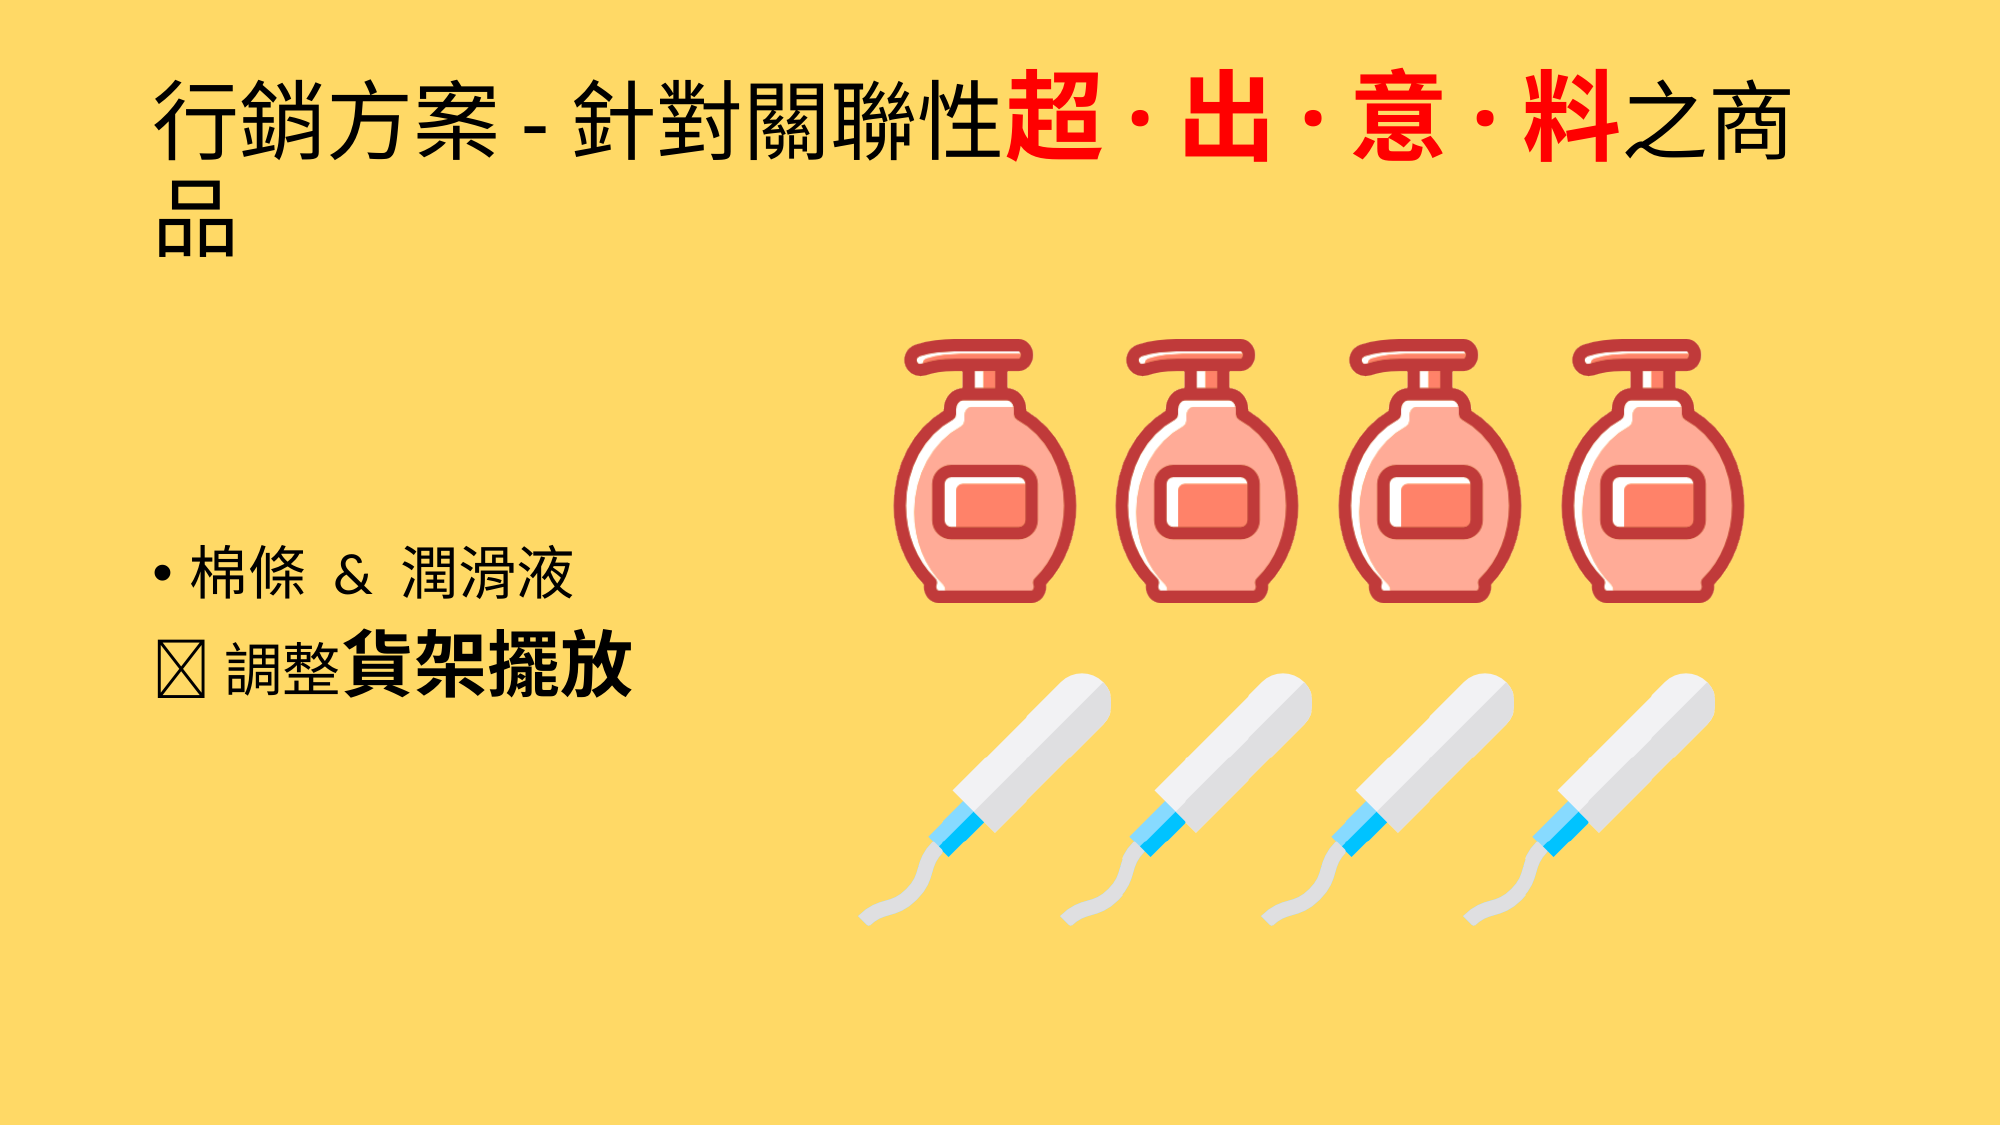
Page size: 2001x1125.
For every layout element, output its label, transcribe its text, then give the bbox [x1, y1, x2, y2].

title 行銷方案-針對關聯性超·出·意·料之商品 [137, 59, 1863, 278]
picture [858, 673, 1715, 926]
list 棉條 & 潤滑液 調整貨架擺放 [137, 536, 1863, 1091]
picture [853, 339, 1785, 603]
